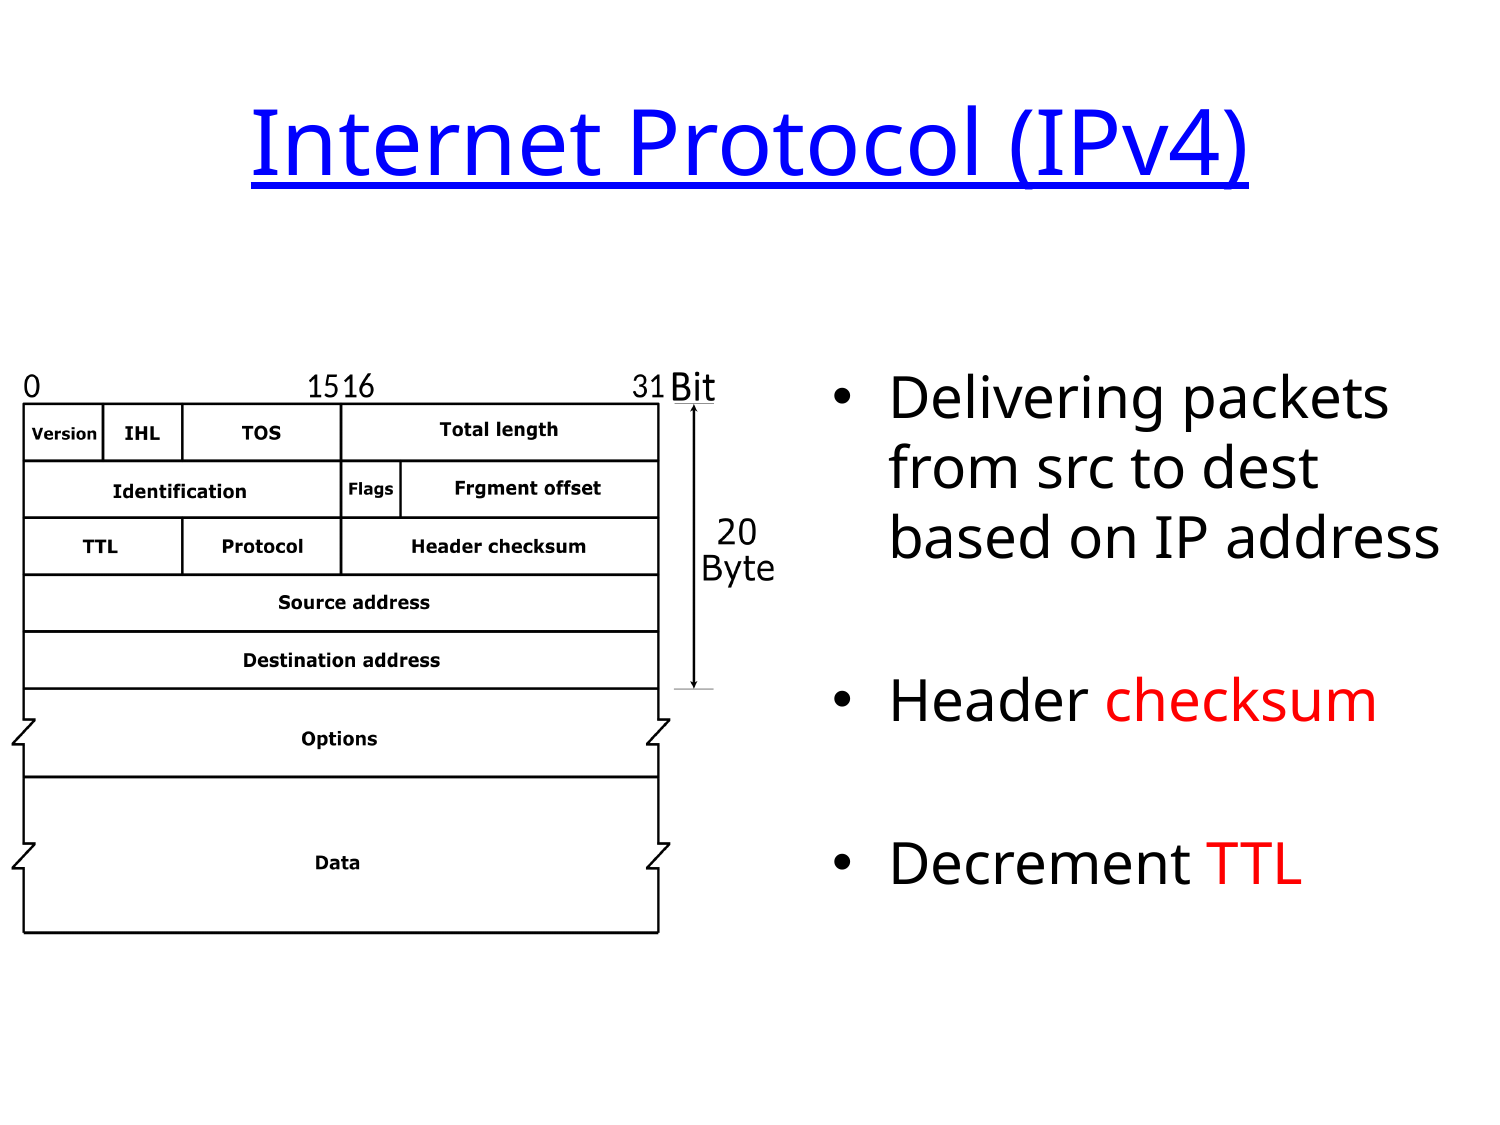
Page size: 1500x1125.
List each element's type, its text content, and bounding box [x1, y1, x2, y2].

picture [0, 352, 785, 948]
title Internet Protocol (IPv4) [75, 45, 1425, 233]
list Delivering packets from src to dest based on IP address Header checksum Decrement TTL [817, 352, 1500, 1080]
